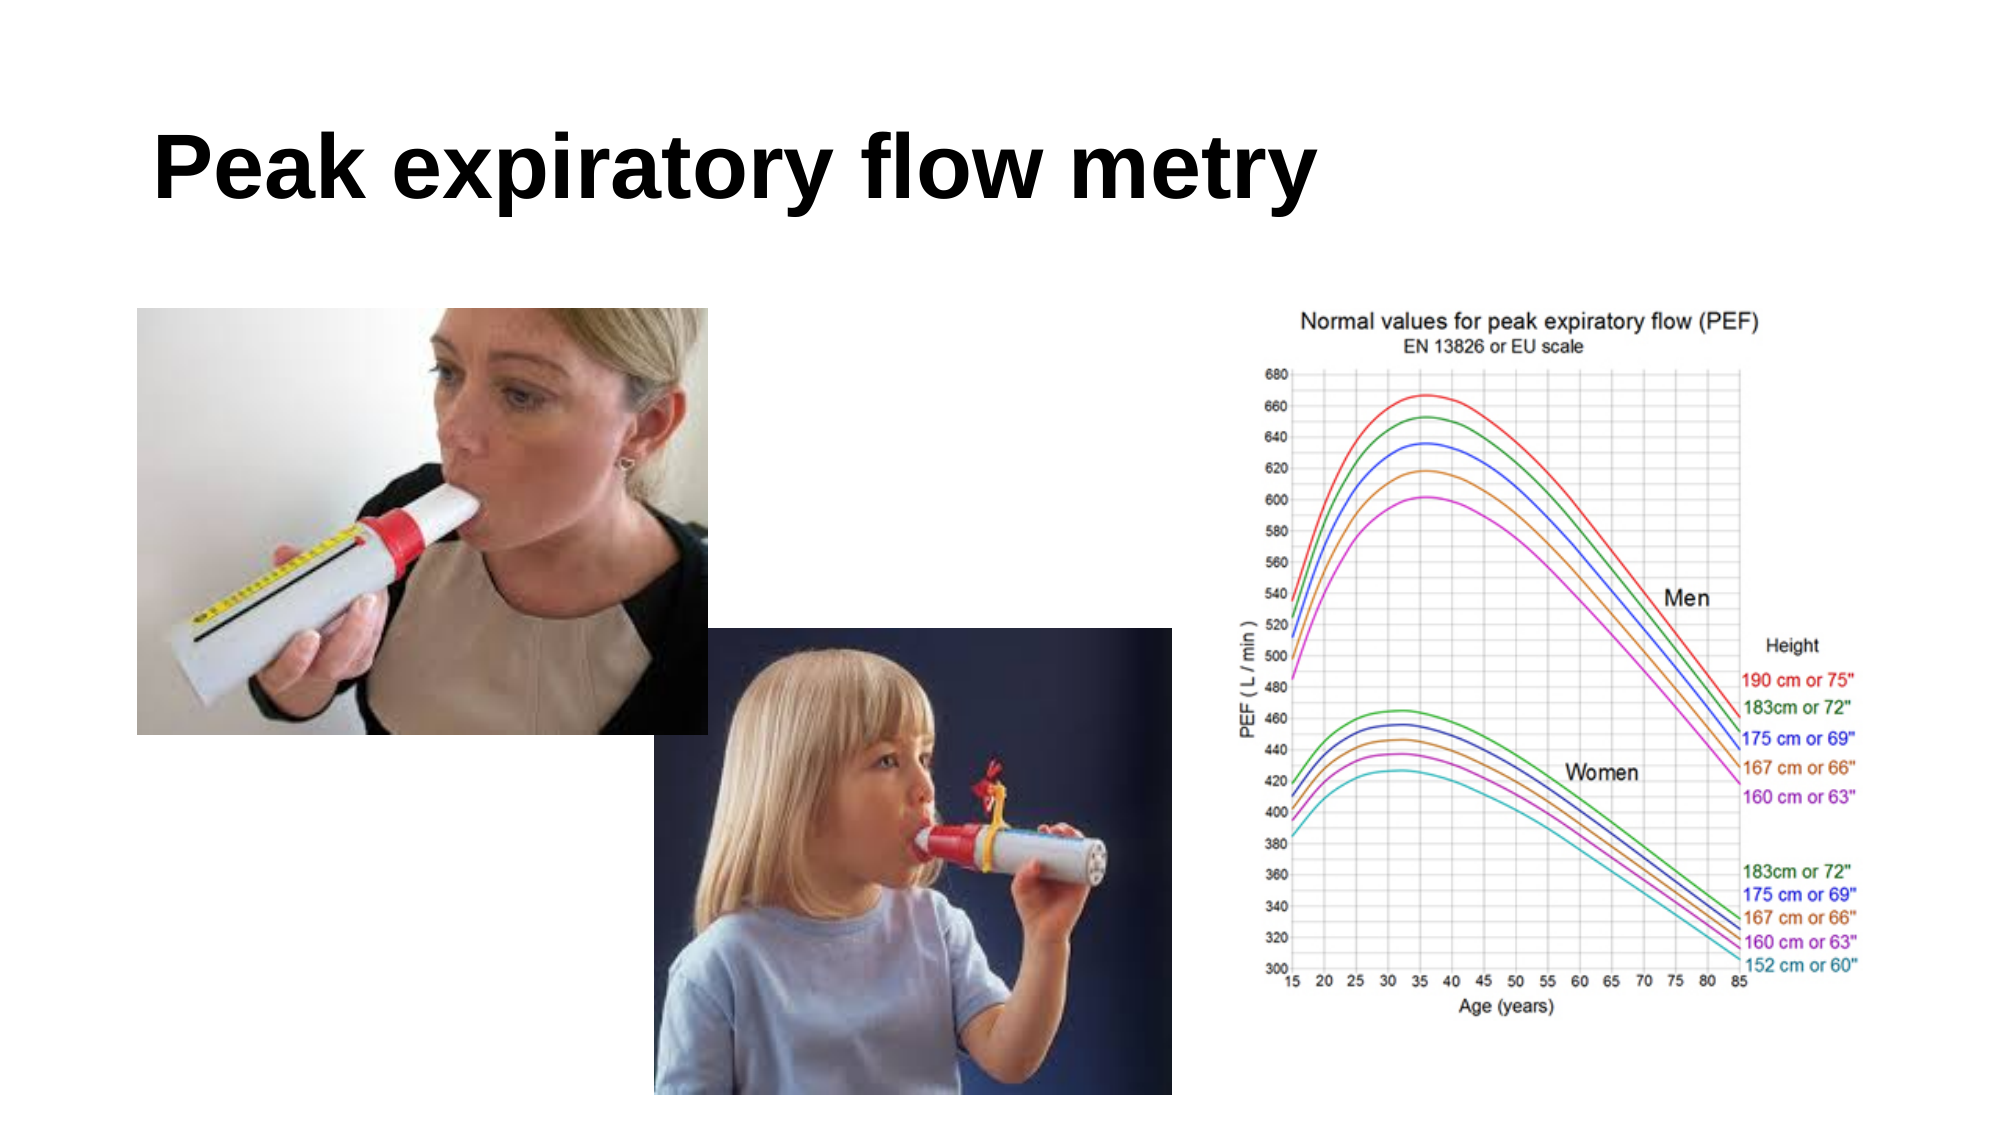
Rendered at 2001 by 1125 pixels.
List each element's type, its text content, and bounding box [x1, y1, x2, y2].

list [1237, 308, 1863, 1021]
title Peak expiratory flow metry [137, 59, 1863, 278]
picture [137, 308, 1172, 1095]
